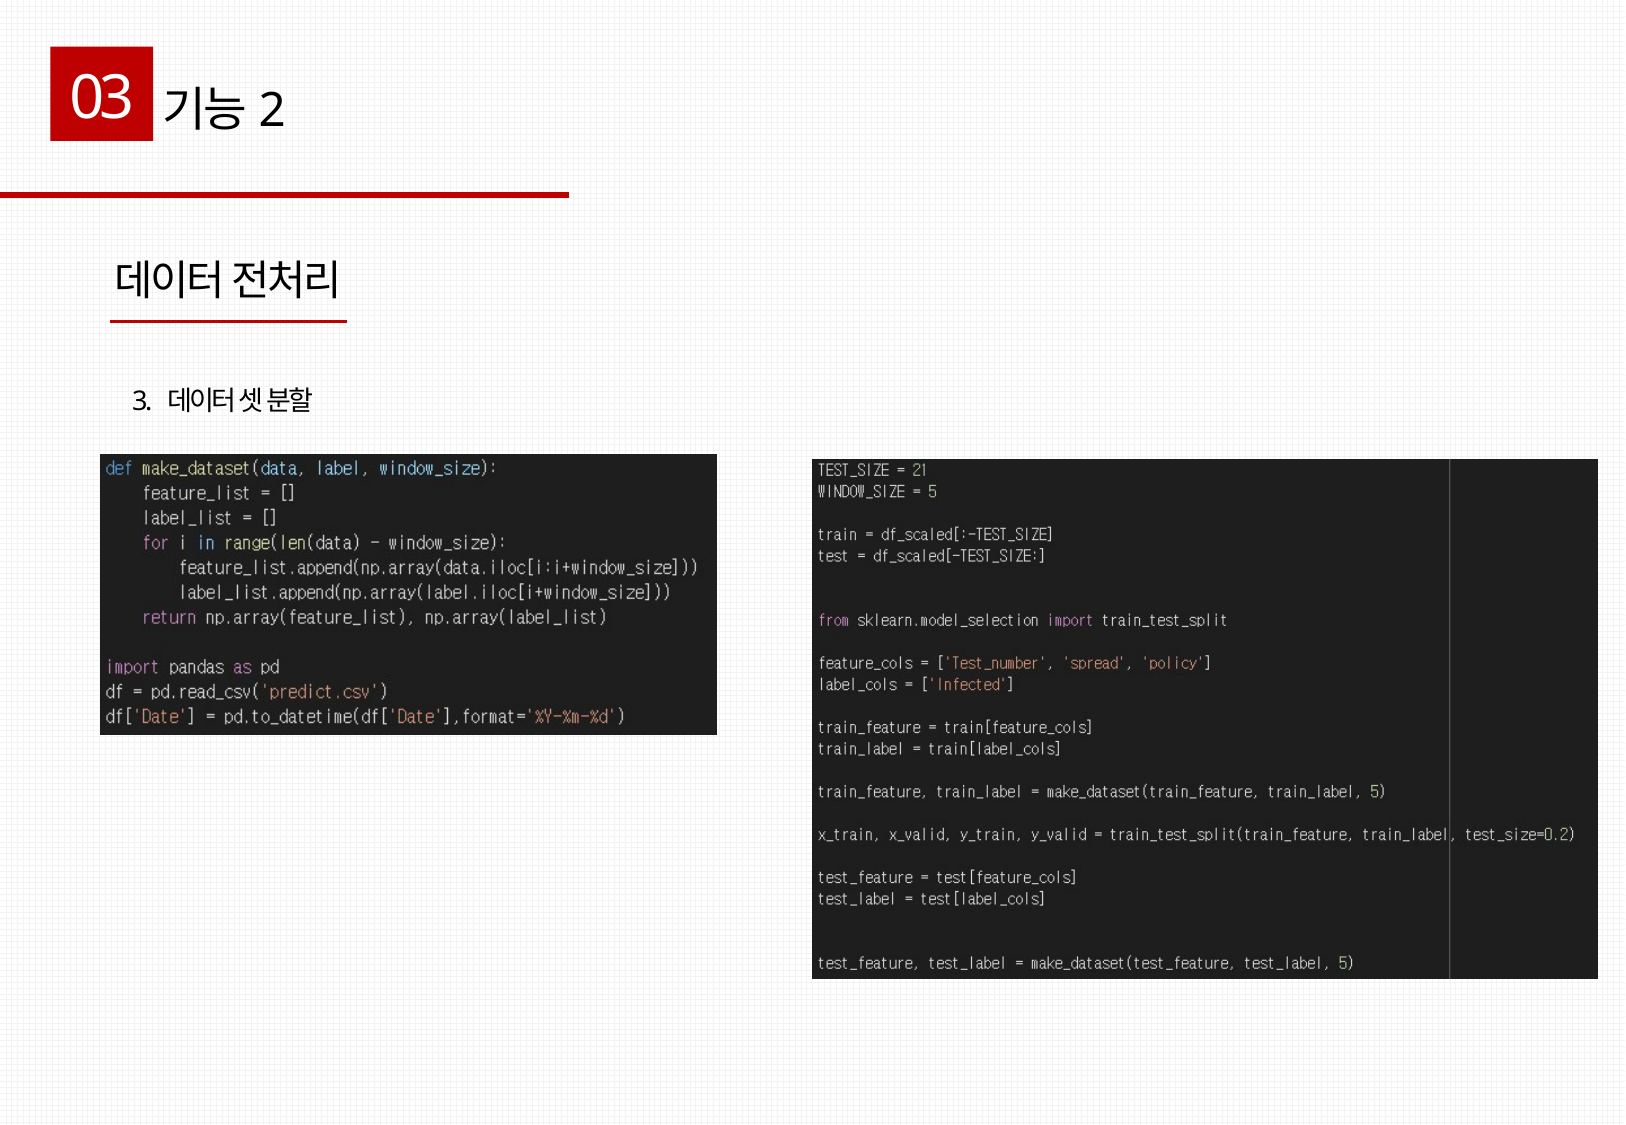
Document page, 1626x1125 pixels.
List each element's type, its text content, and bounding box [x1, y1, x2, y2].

picture [812, 459, 1598, 979]
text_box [50, 46, 293, 189]
picture [100, 454, 717, 735]
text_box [101, 246, 356, 321]
text_box 3. 데이터 셋 분할 [117, 359, 329, 424]
